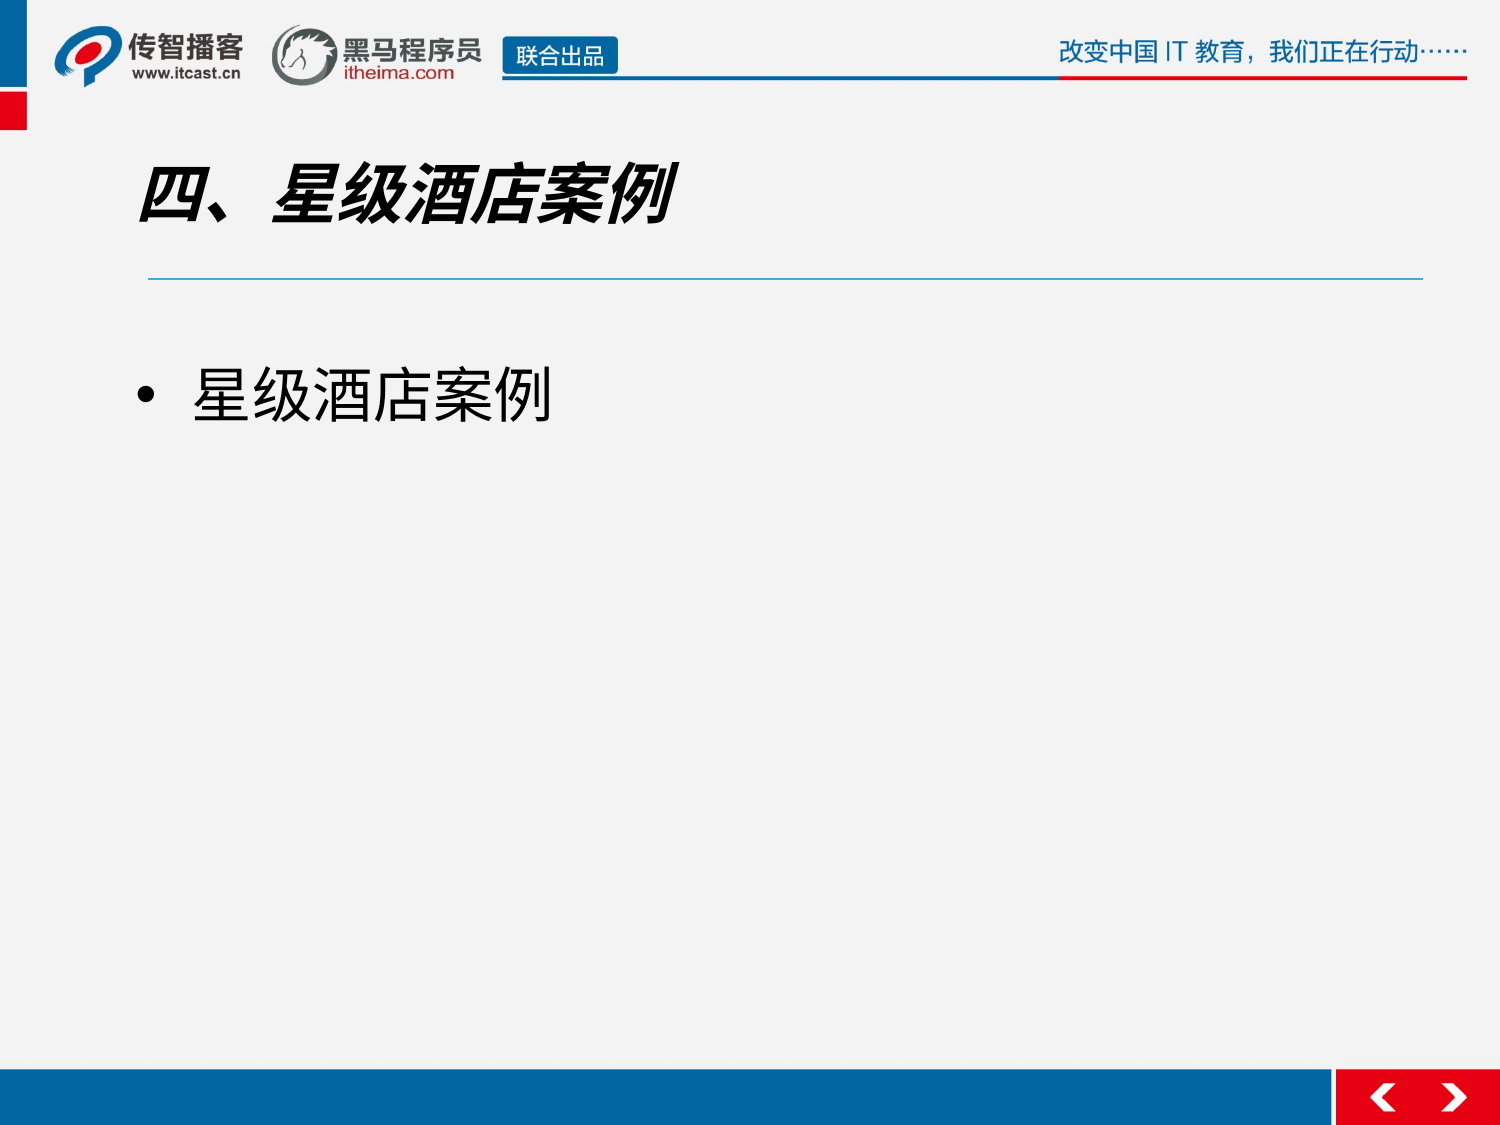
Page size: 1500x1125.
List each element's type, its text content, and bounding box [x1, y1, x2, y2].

title 四、星级酒店案例 [120, 113, 1383, 349]
text_box 星级酒店案例 [120, 349, 1383, 1058]
picture [0, 0, 1500, 1125]
